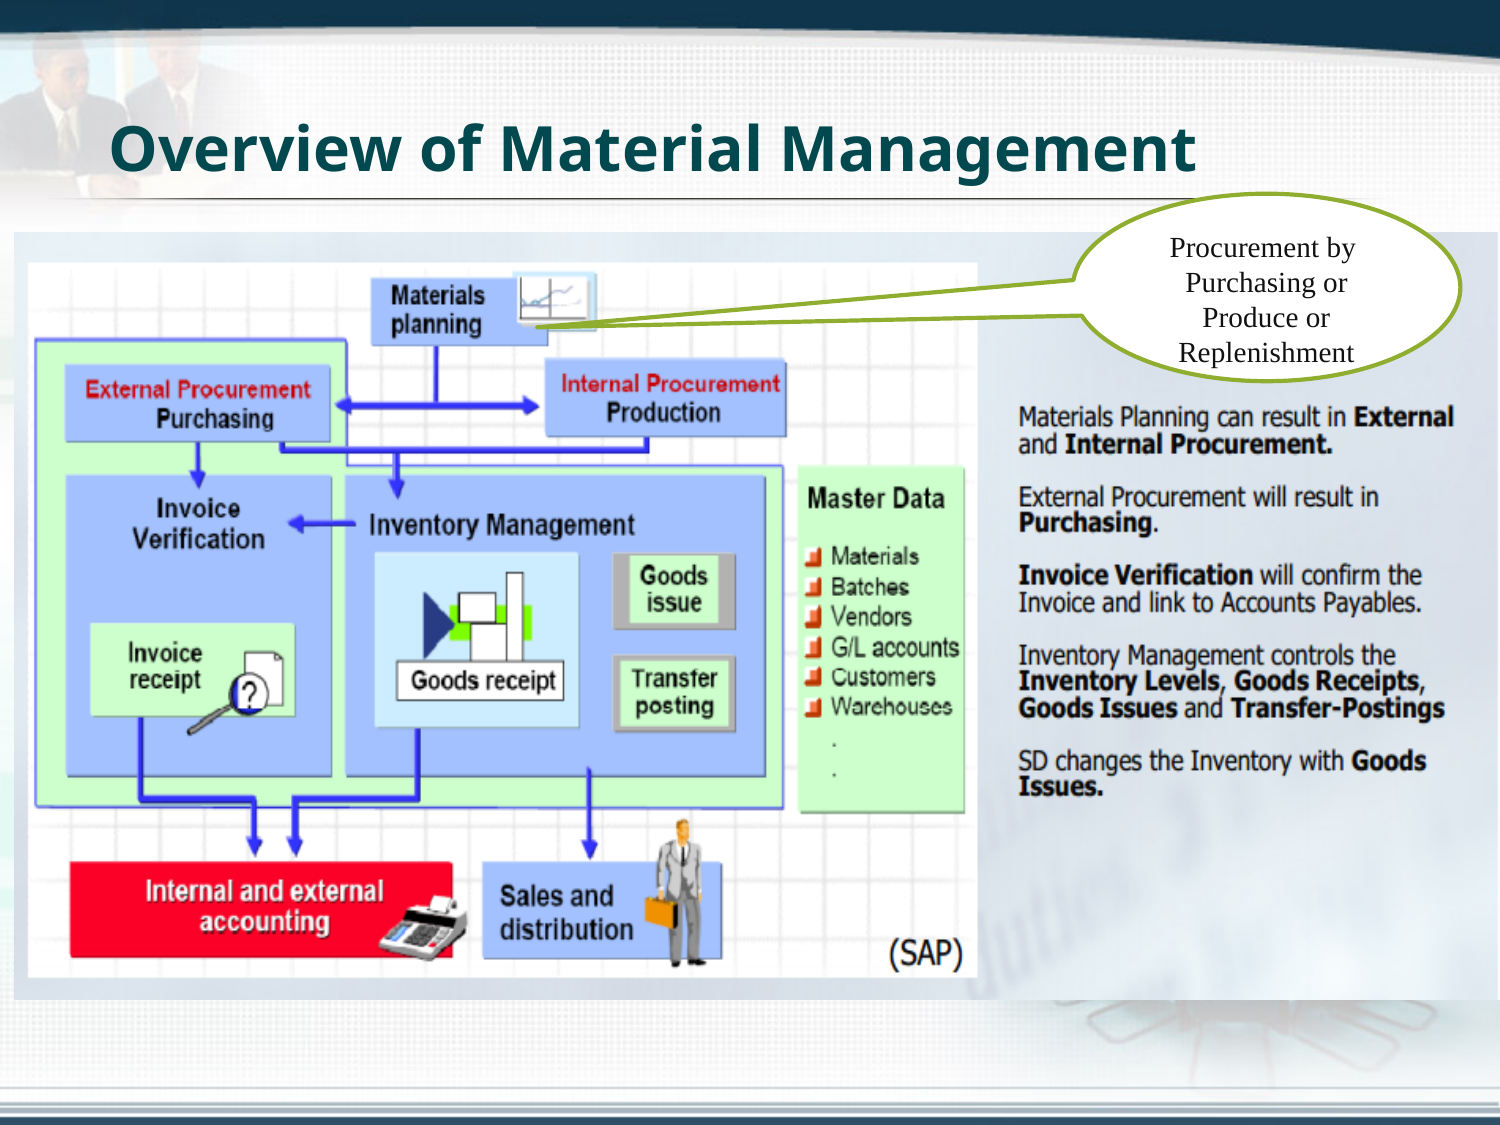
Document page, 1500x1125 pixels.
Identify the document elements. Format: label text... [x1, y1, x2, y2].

picture [0, 0, 1500, 1125]
title Overview of Material Management [93, 96, 1382, 197]
text_box Procurement by Purchasing or Produce or Replenishment [1108, 191, 1426, 231]
